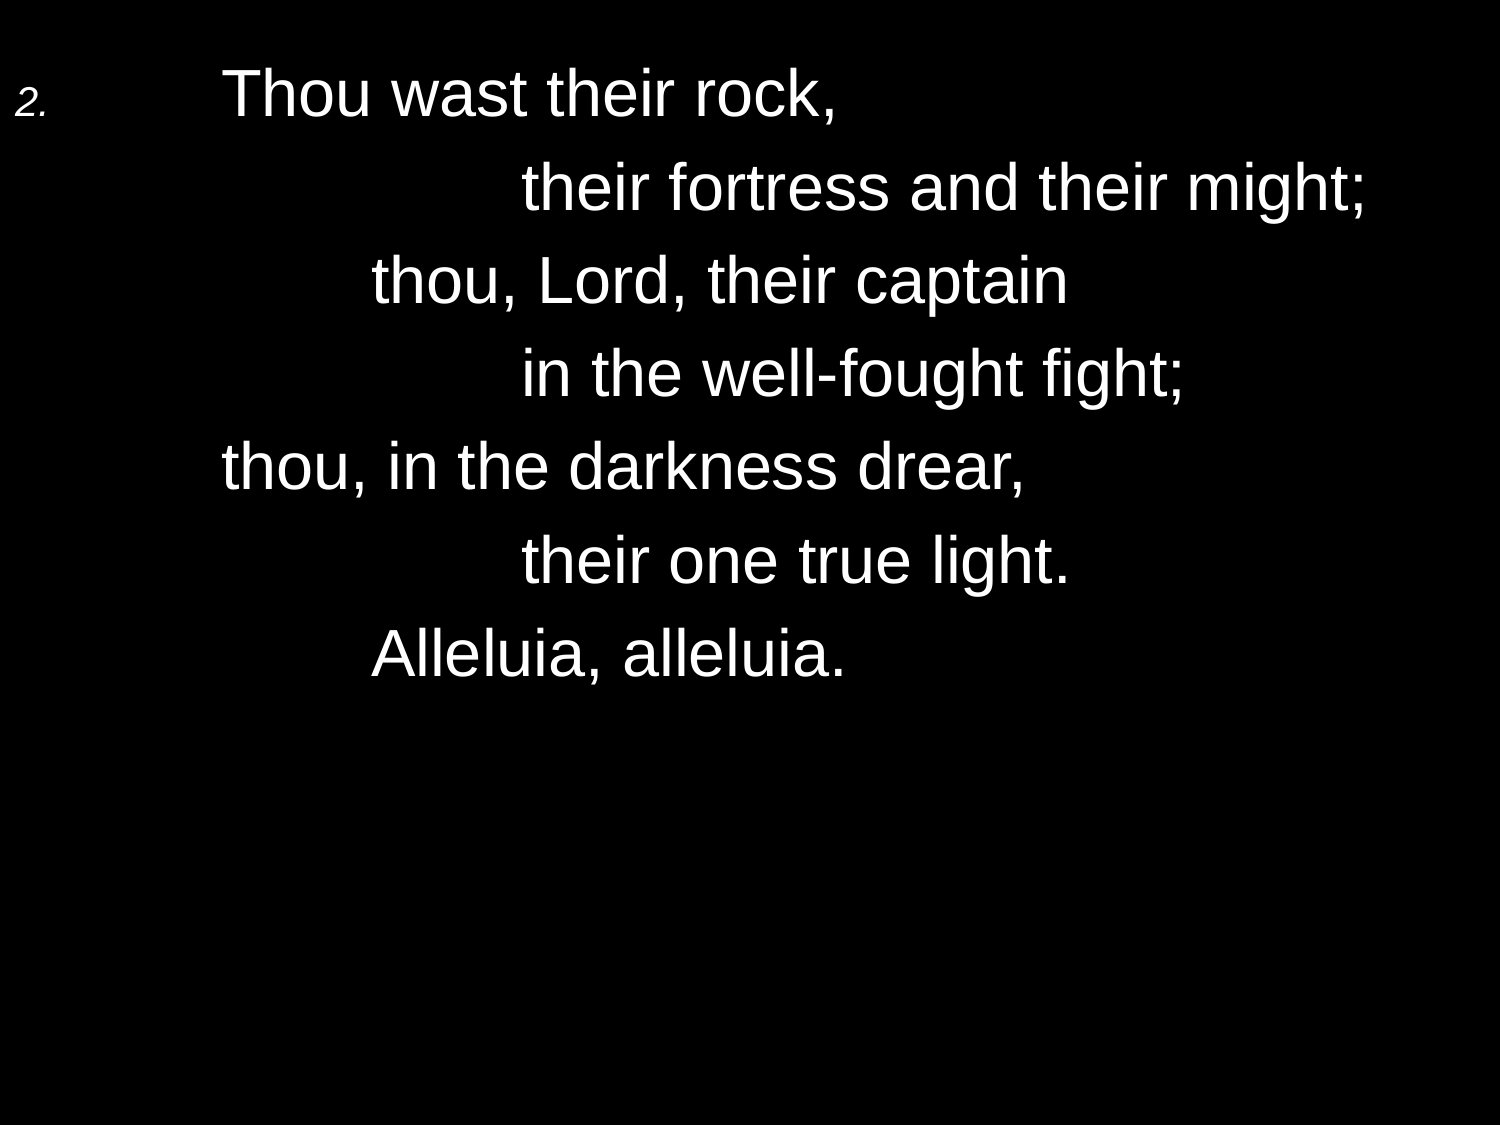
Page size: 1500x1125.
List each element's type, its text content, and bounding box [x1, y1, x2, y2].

list 2. Thou wast their rock, their fortress and their might; thou, Lord, their captain in the well-fought fight; thou, in the darkness drear, their one true light. Alleluia, alleluia. [0, 42, 1500, 1047]
